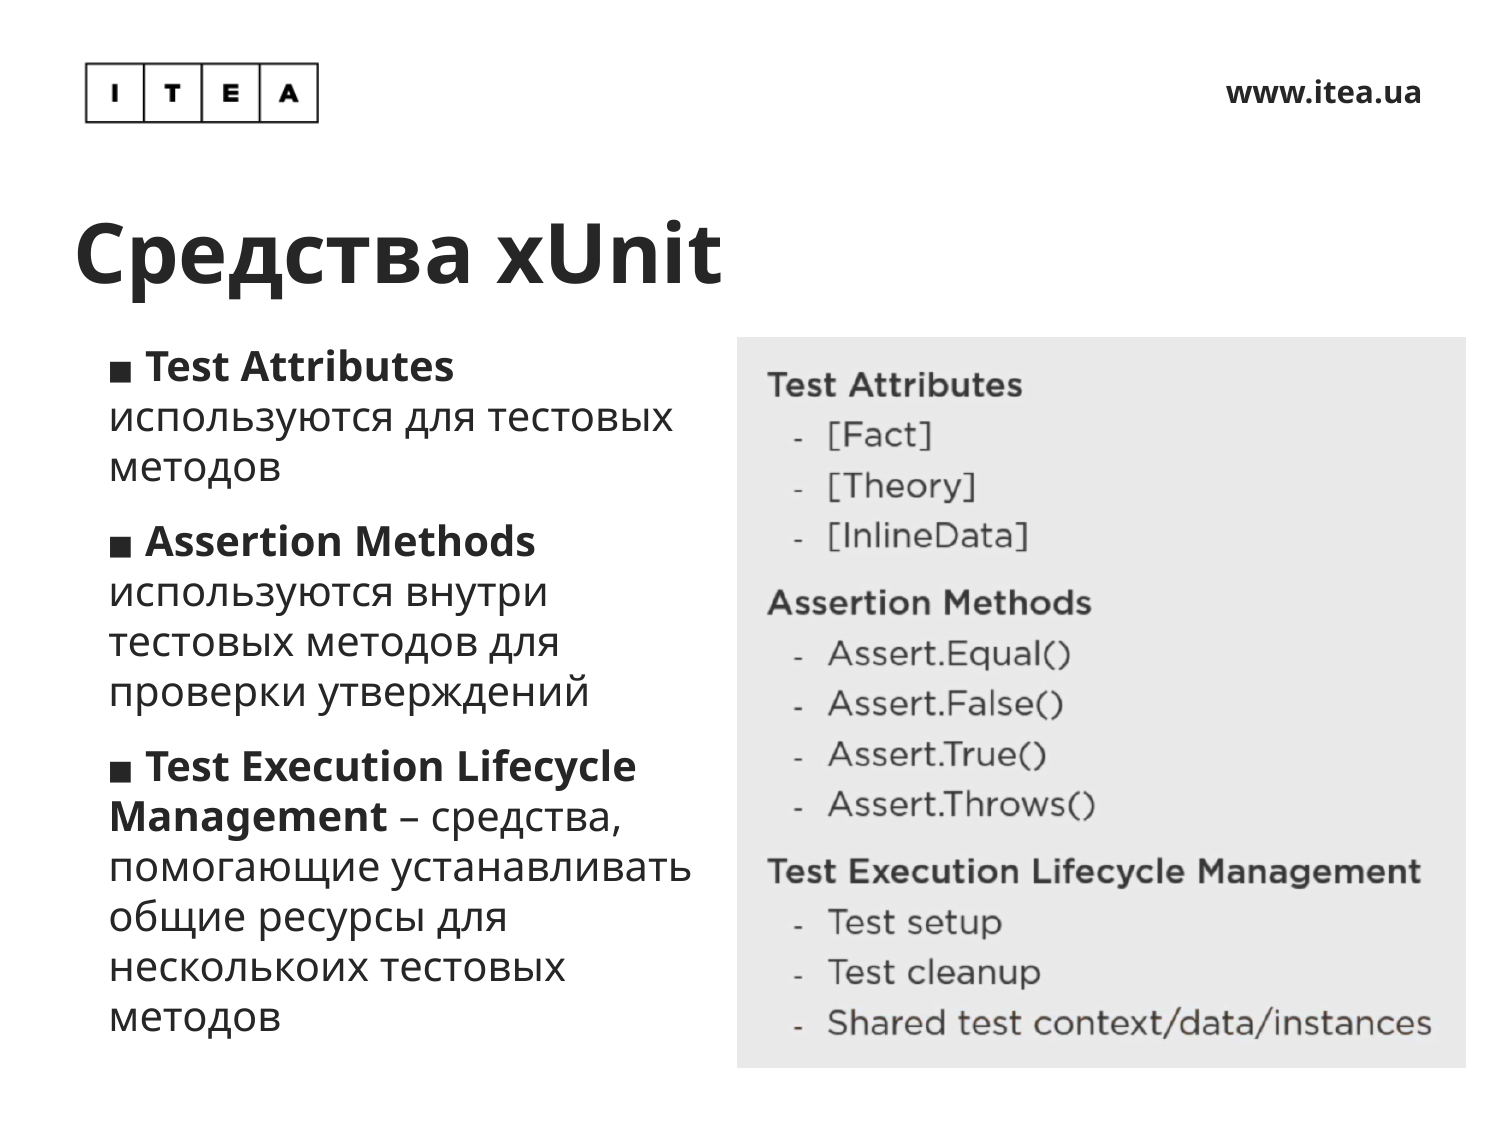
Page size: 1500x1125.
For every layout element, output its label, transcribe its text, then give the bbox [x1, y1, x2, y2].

text_box Test Attributes используются для тестовых методов Assertion Methods используются внутри тестовых методов для проверки утверждений Test Execution Lifecycle Management – средства, помогающие устанавливать общие ресурсы для несколькоих тестовых методов [57, 337, 722, 1043]
picture [737, 337, 1466, 1068]
title Средства xUnit [58, 201, 960, 299]
picture [57, 49, 344, 133]
text_box www.itea.ua [1172, 66, 1477, 115]
